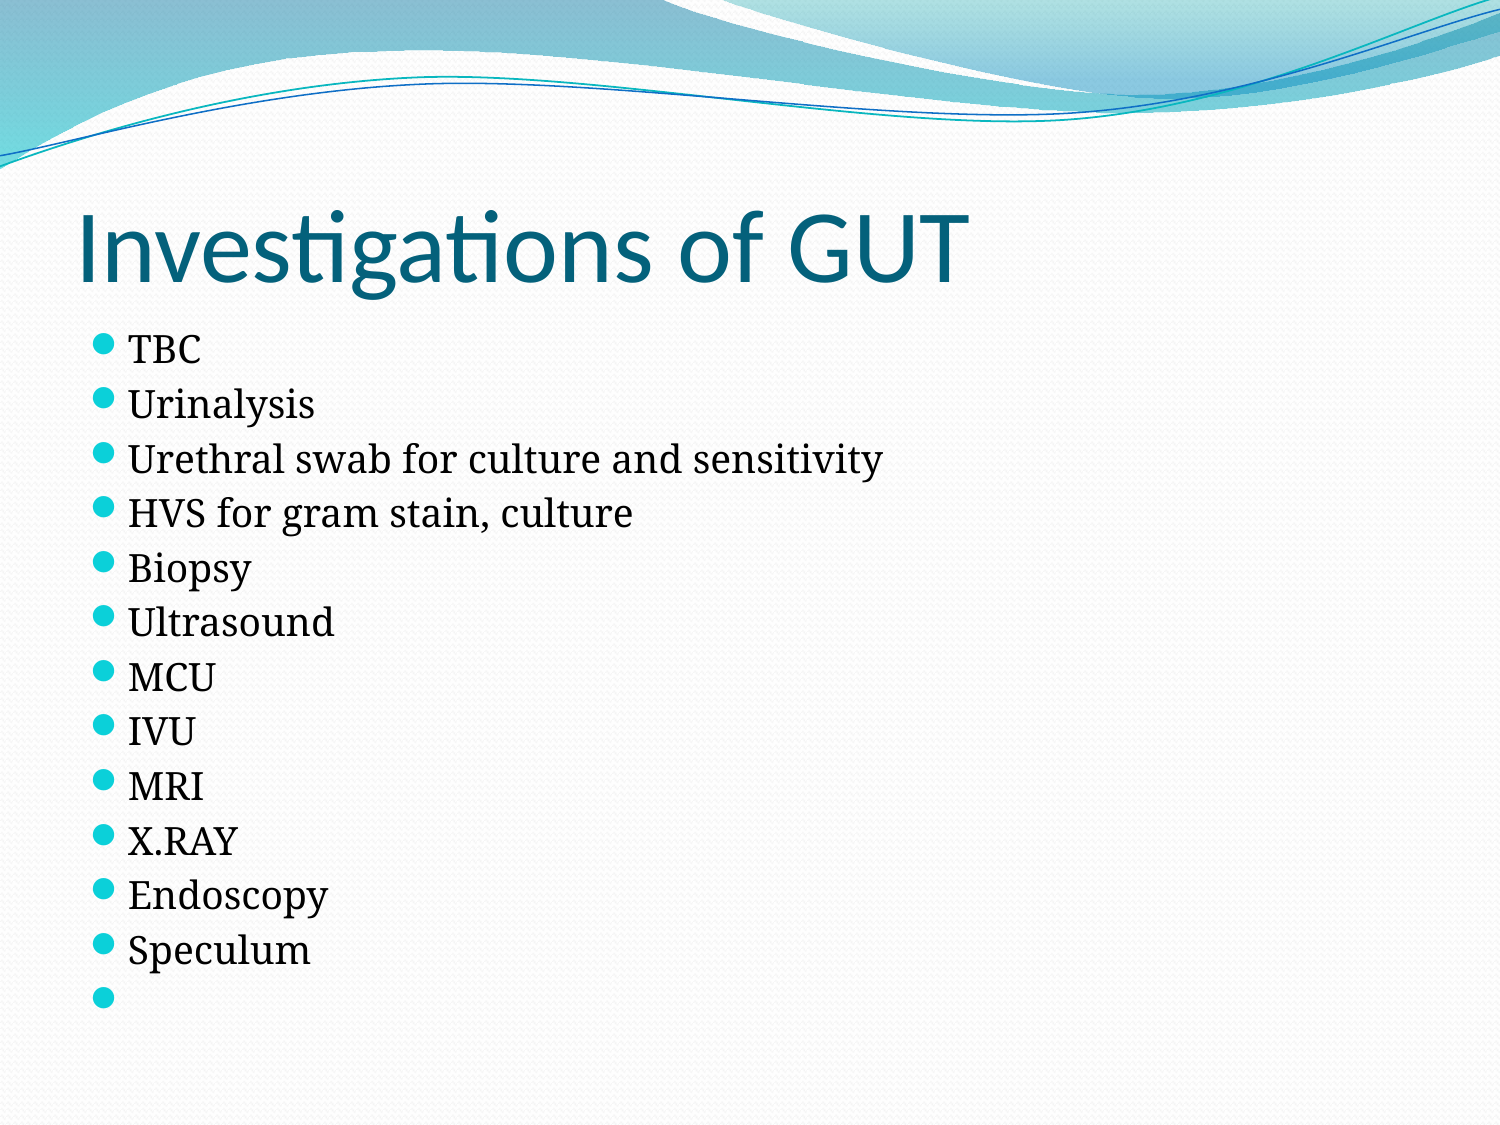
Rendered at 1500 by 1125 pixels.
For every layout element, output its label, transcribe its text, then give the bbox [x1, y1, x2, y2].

list TBC Urinalysis Urethral swab for culture and sensitivity HVS for gram stain, culture Biopsy Ultrasound MCU IVU MRI X.RAY Endoscopy Speculum [75, 317, 1425, 1038]
title Investigations of GUT [75, 115, 1425, 303]
